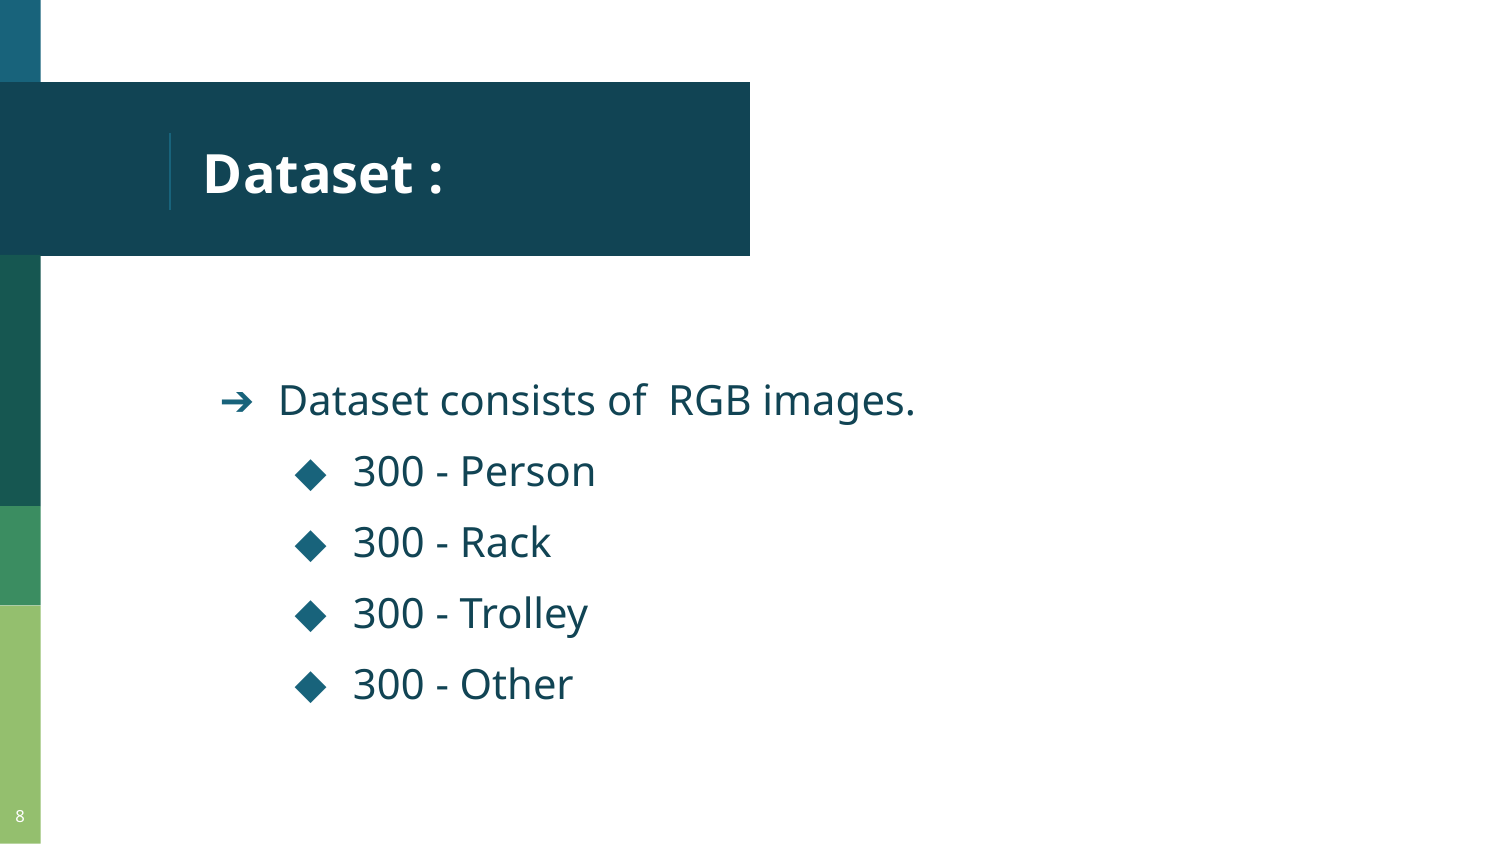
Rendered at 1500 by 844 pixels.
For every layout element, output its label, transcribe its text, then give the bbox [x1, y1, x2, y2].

list Dataset consists of RGB images. 300 - Person 300 - Rack 300 - Trolley 300 - Other [187, 296, 1425, 815]
title Dataset : [187, 87, 715, 256]
slide_number ‹#› [0, 790, 49, 844]
